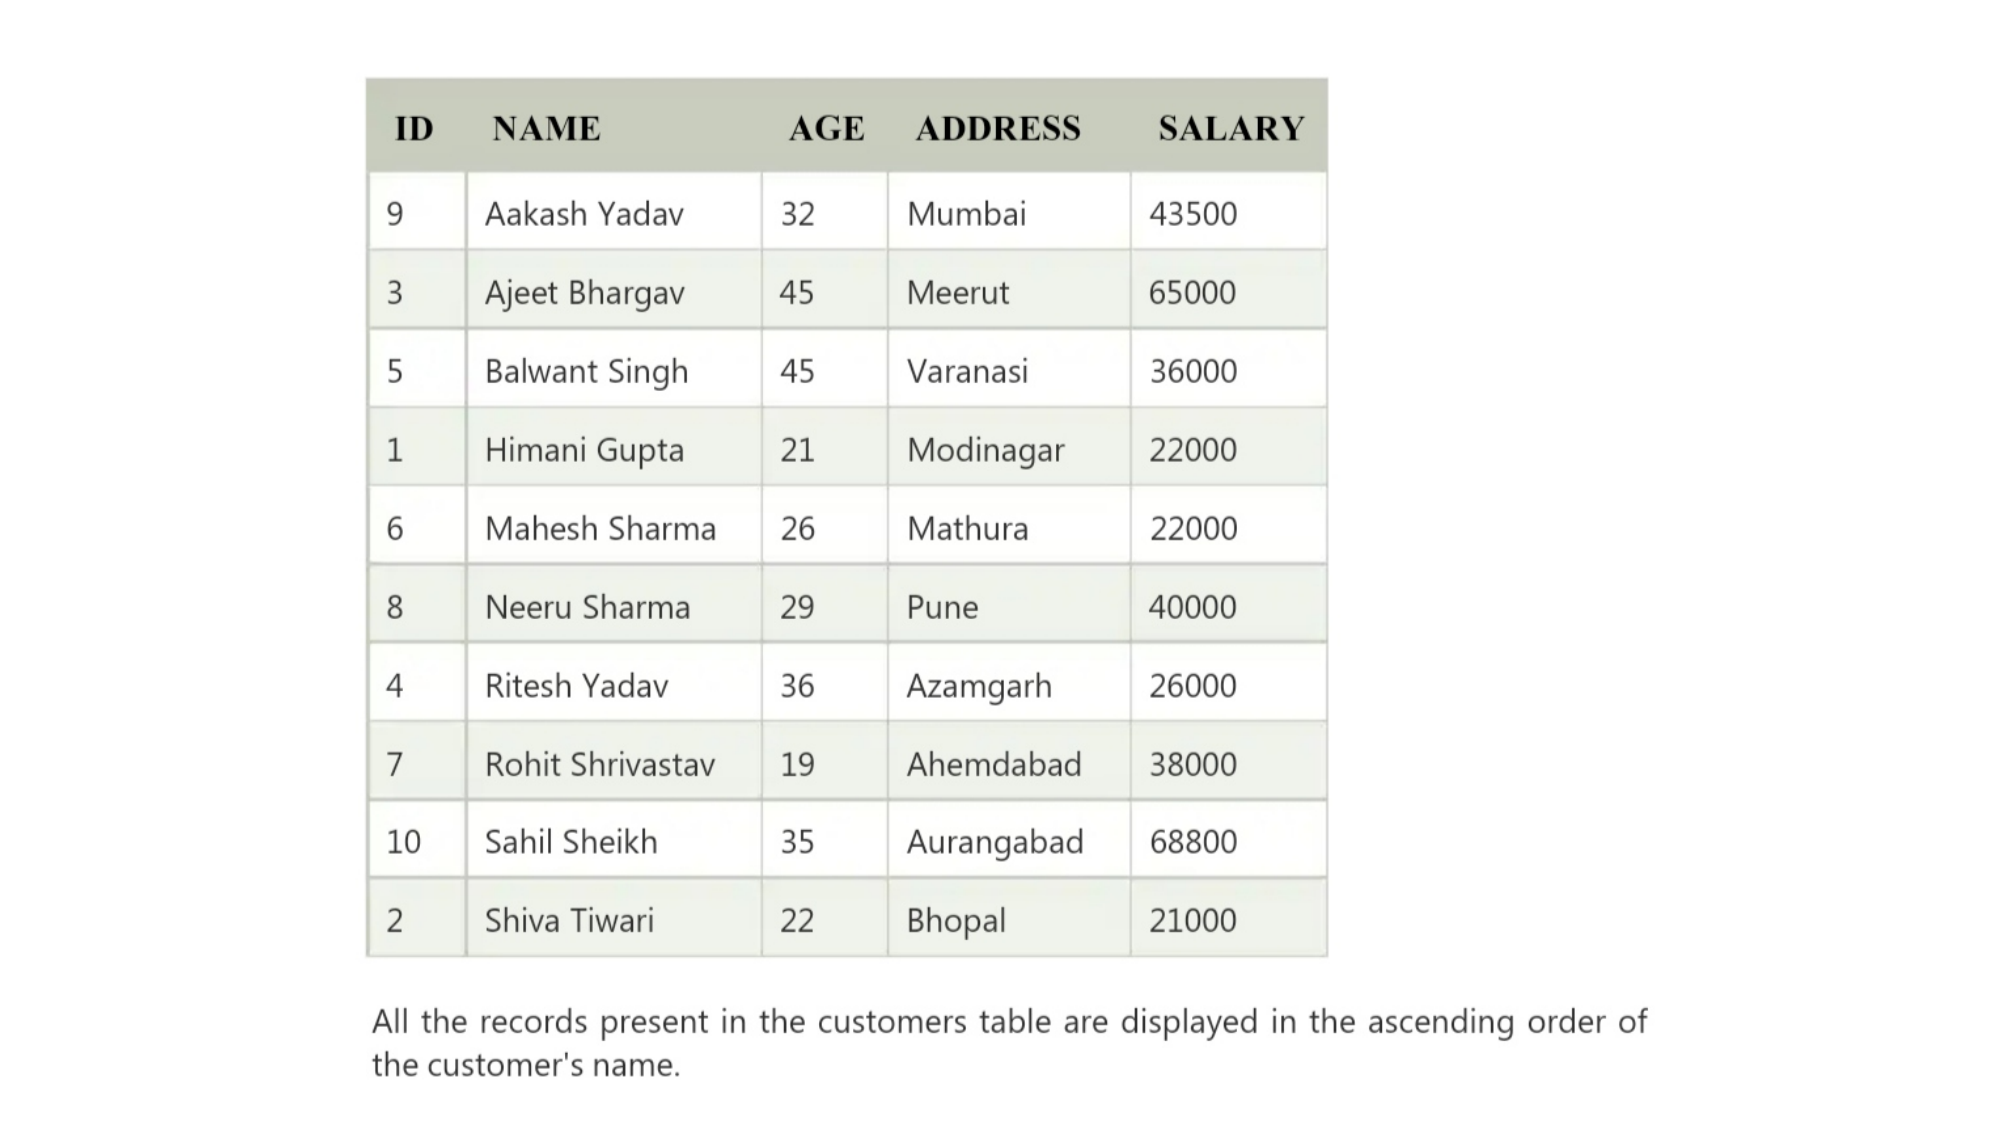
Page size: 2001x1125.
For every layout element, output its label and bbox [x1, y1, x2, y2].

picture [293, 0, 1707, 1125]
